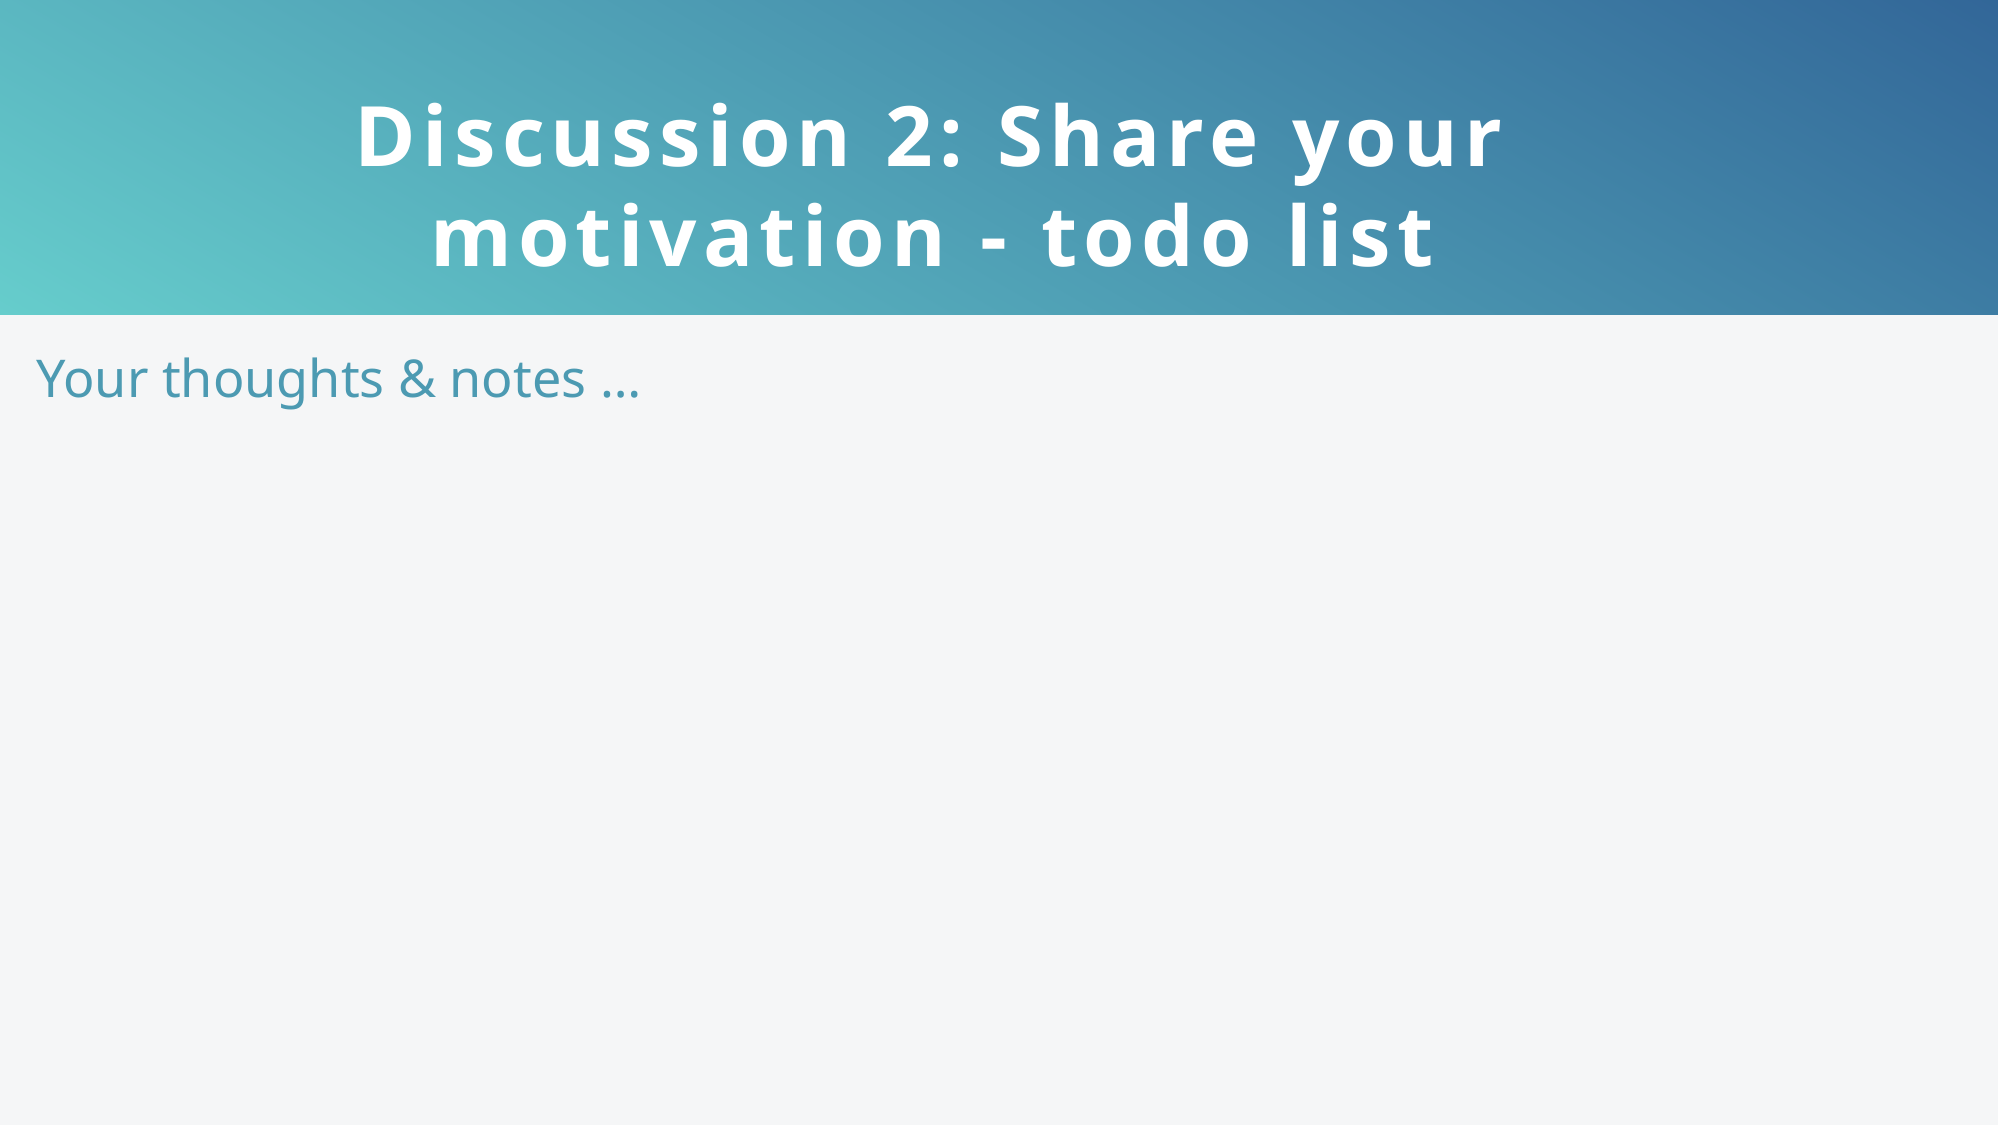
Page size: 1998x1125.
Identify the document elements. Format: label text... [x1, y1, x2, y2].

text_box Discussion 2: Share your motivation - todo list [192, 75, 1673, 291]
text_box [0, 0, 1998, 315]
text_box Your thoughts & notes … [29, 337, 1452, 415]
